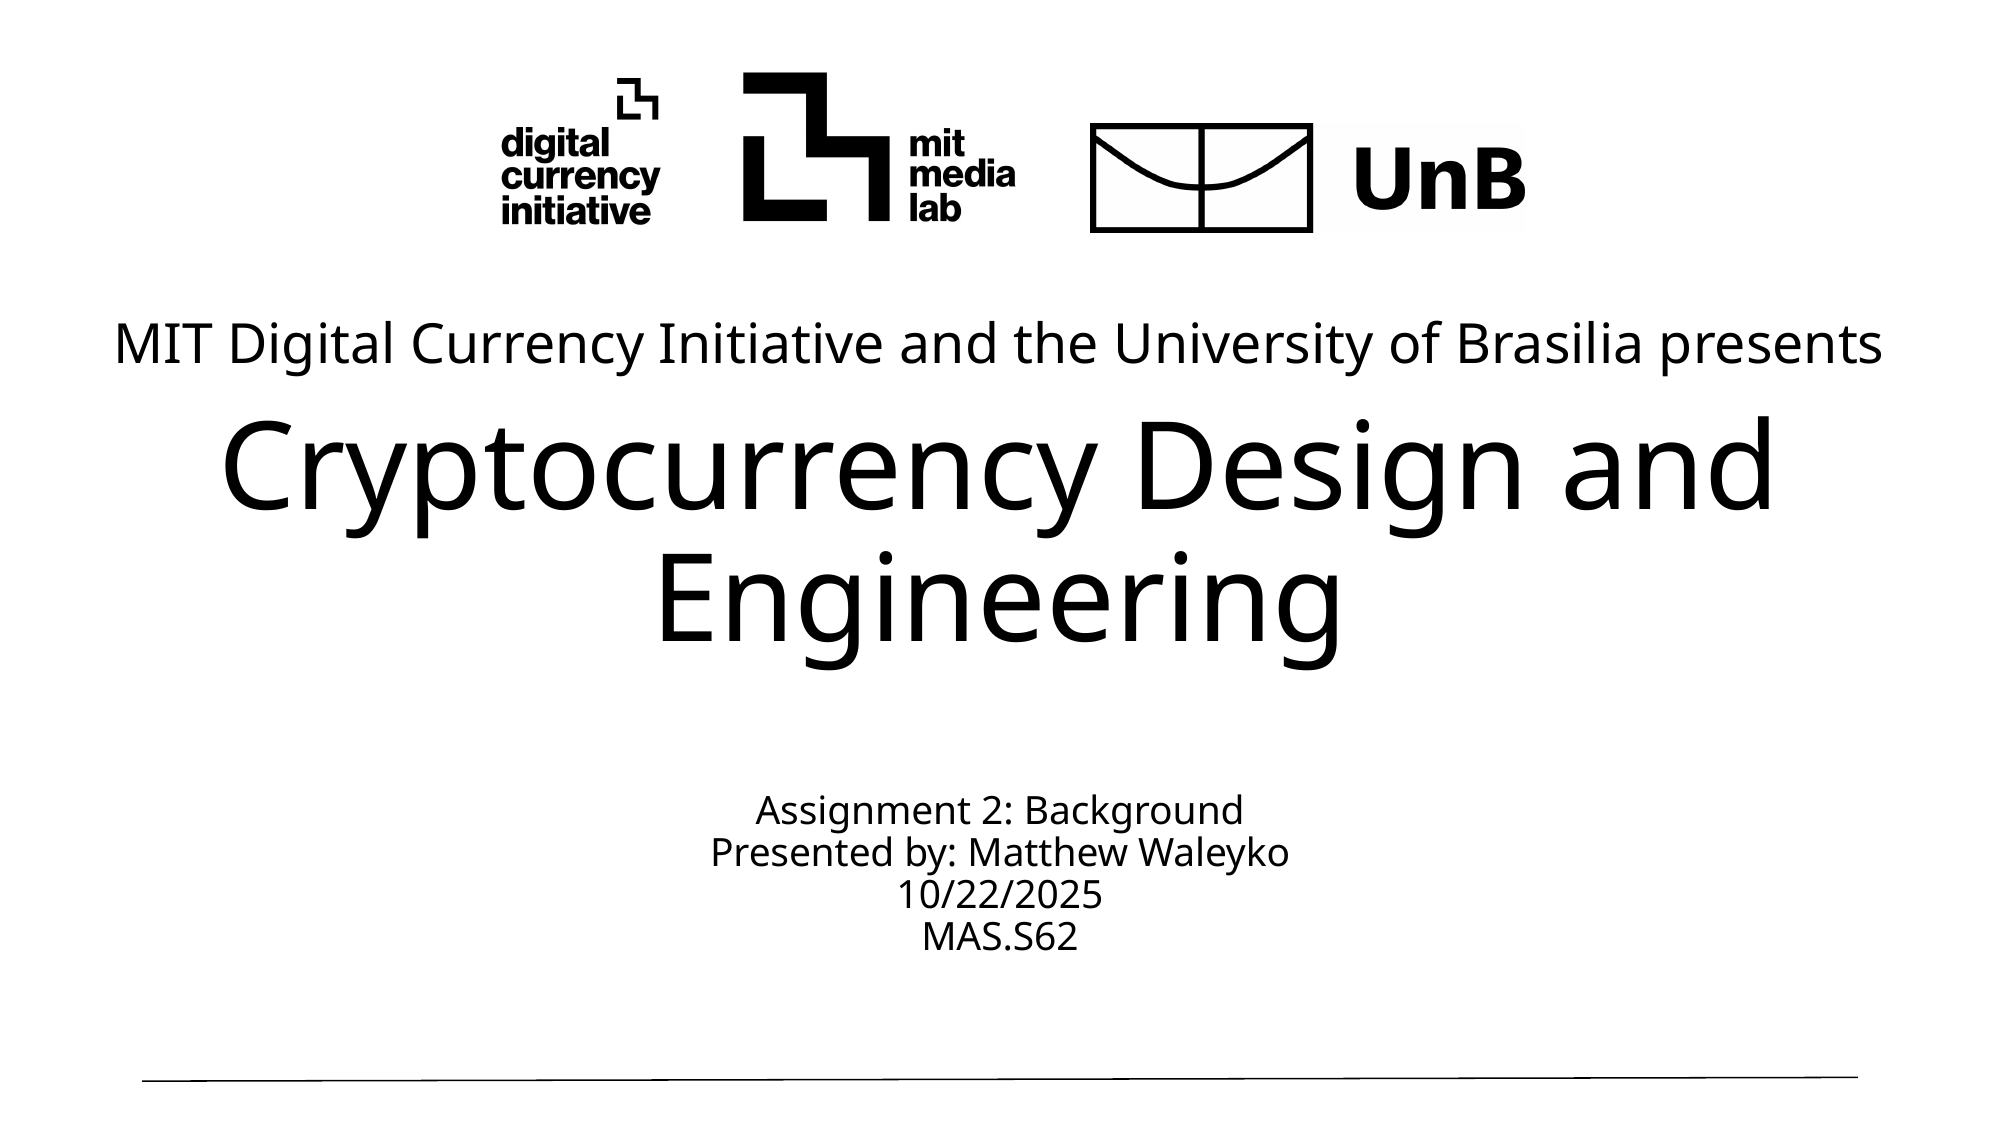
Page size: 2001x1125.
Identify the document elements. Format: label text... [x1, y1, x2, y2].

picture [500, 63, 1017, 234]
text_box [141, 1076, 1859, 1082]
subtitle Assignment 2: Background Presented by: Matthew Waleyko 10/22/2025 MAS.S62 [68, 770, 1932, 994]
picture [1089, 123, 1525, 234]
title MIT Digital Currency Initiative and the University of Brasilia presents Cryptocurrency Design and Engineering [68, 213, 1932, 688]
